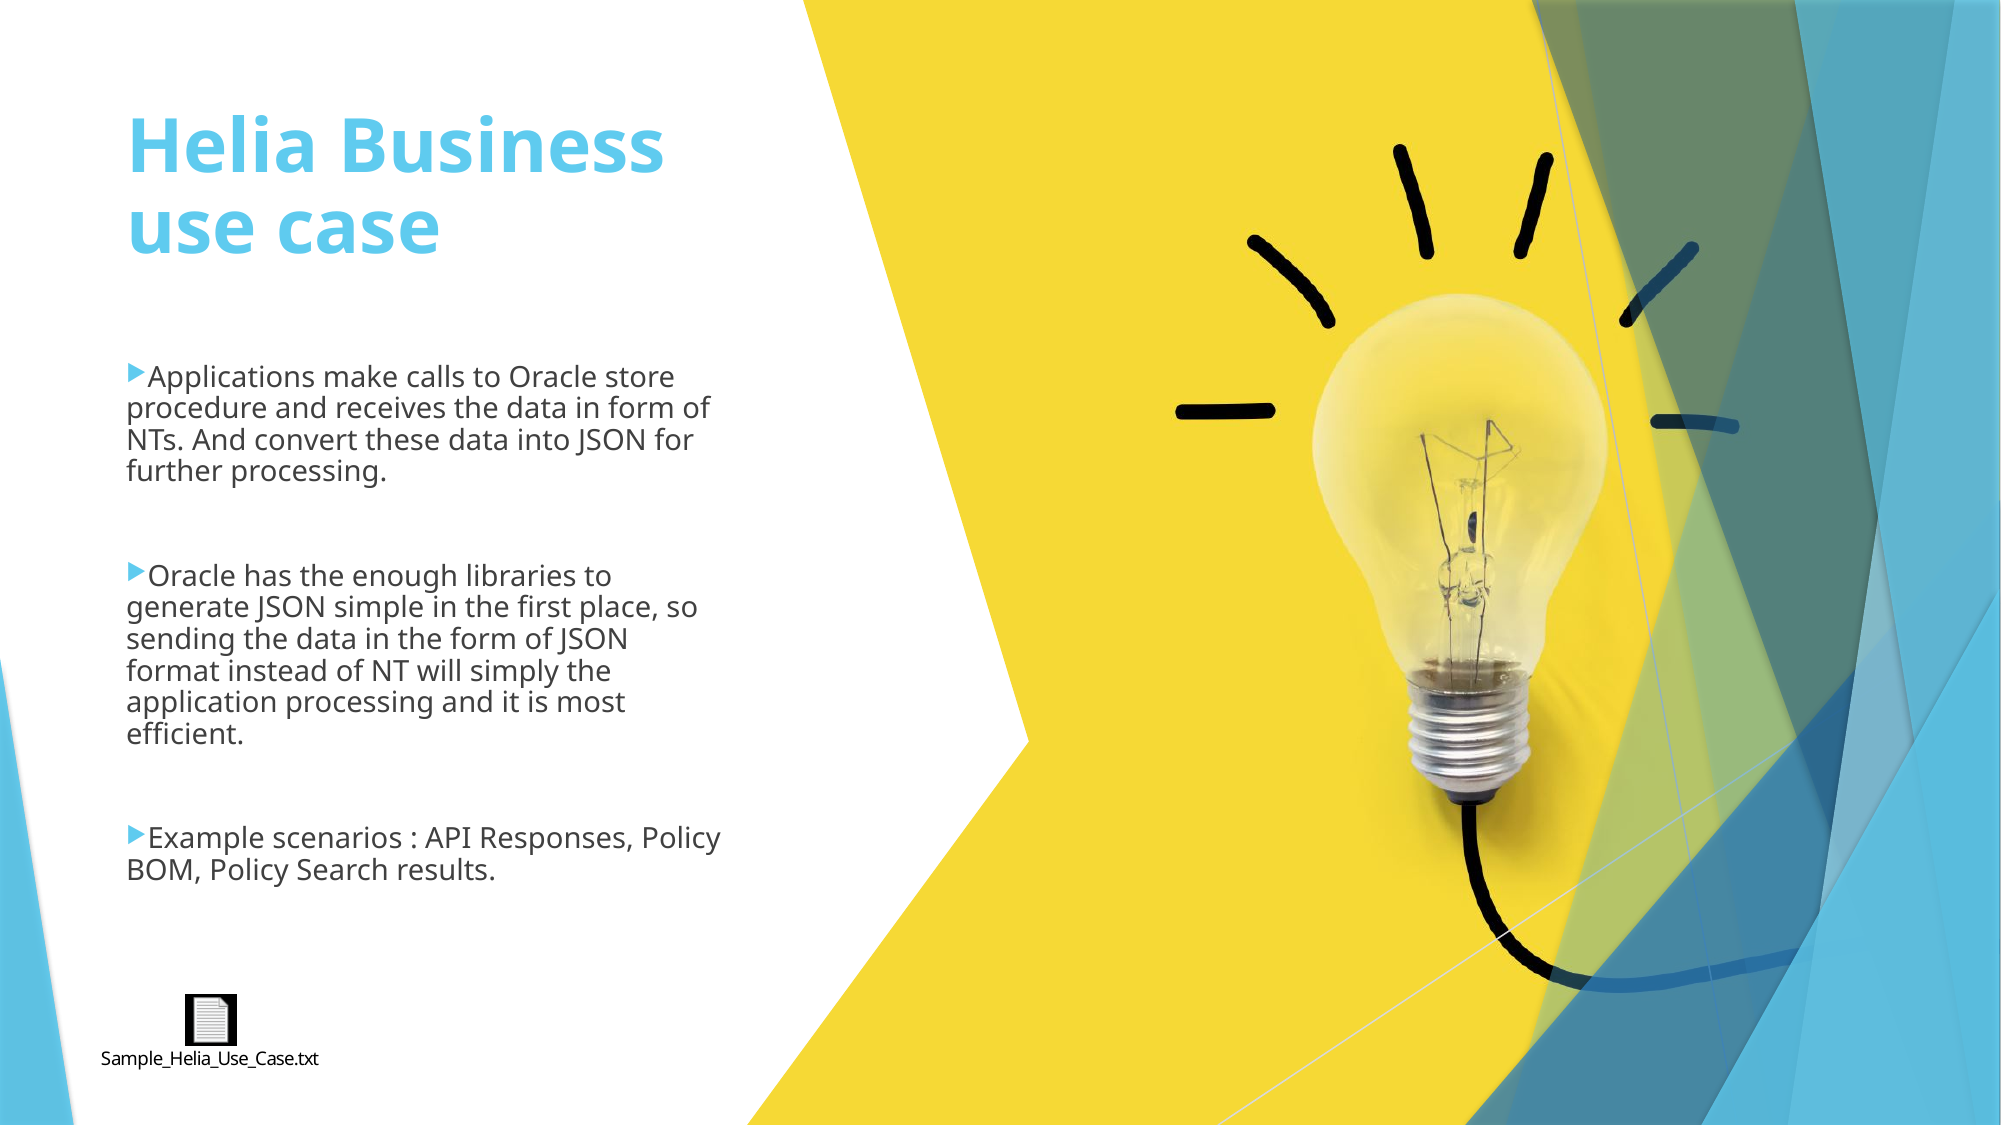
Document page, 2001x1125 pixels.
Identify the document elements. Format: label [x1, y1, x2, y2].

text_box [73, 993, 347, 1082]
text_box [1217, 603, 2000, 1125]
text_box [1536, 0, 1738, 602]
text_box [0, 0, 740, 1125]
picture [742, 0, 1536, 1125]
picture [1738, 0, 2000, 603]
